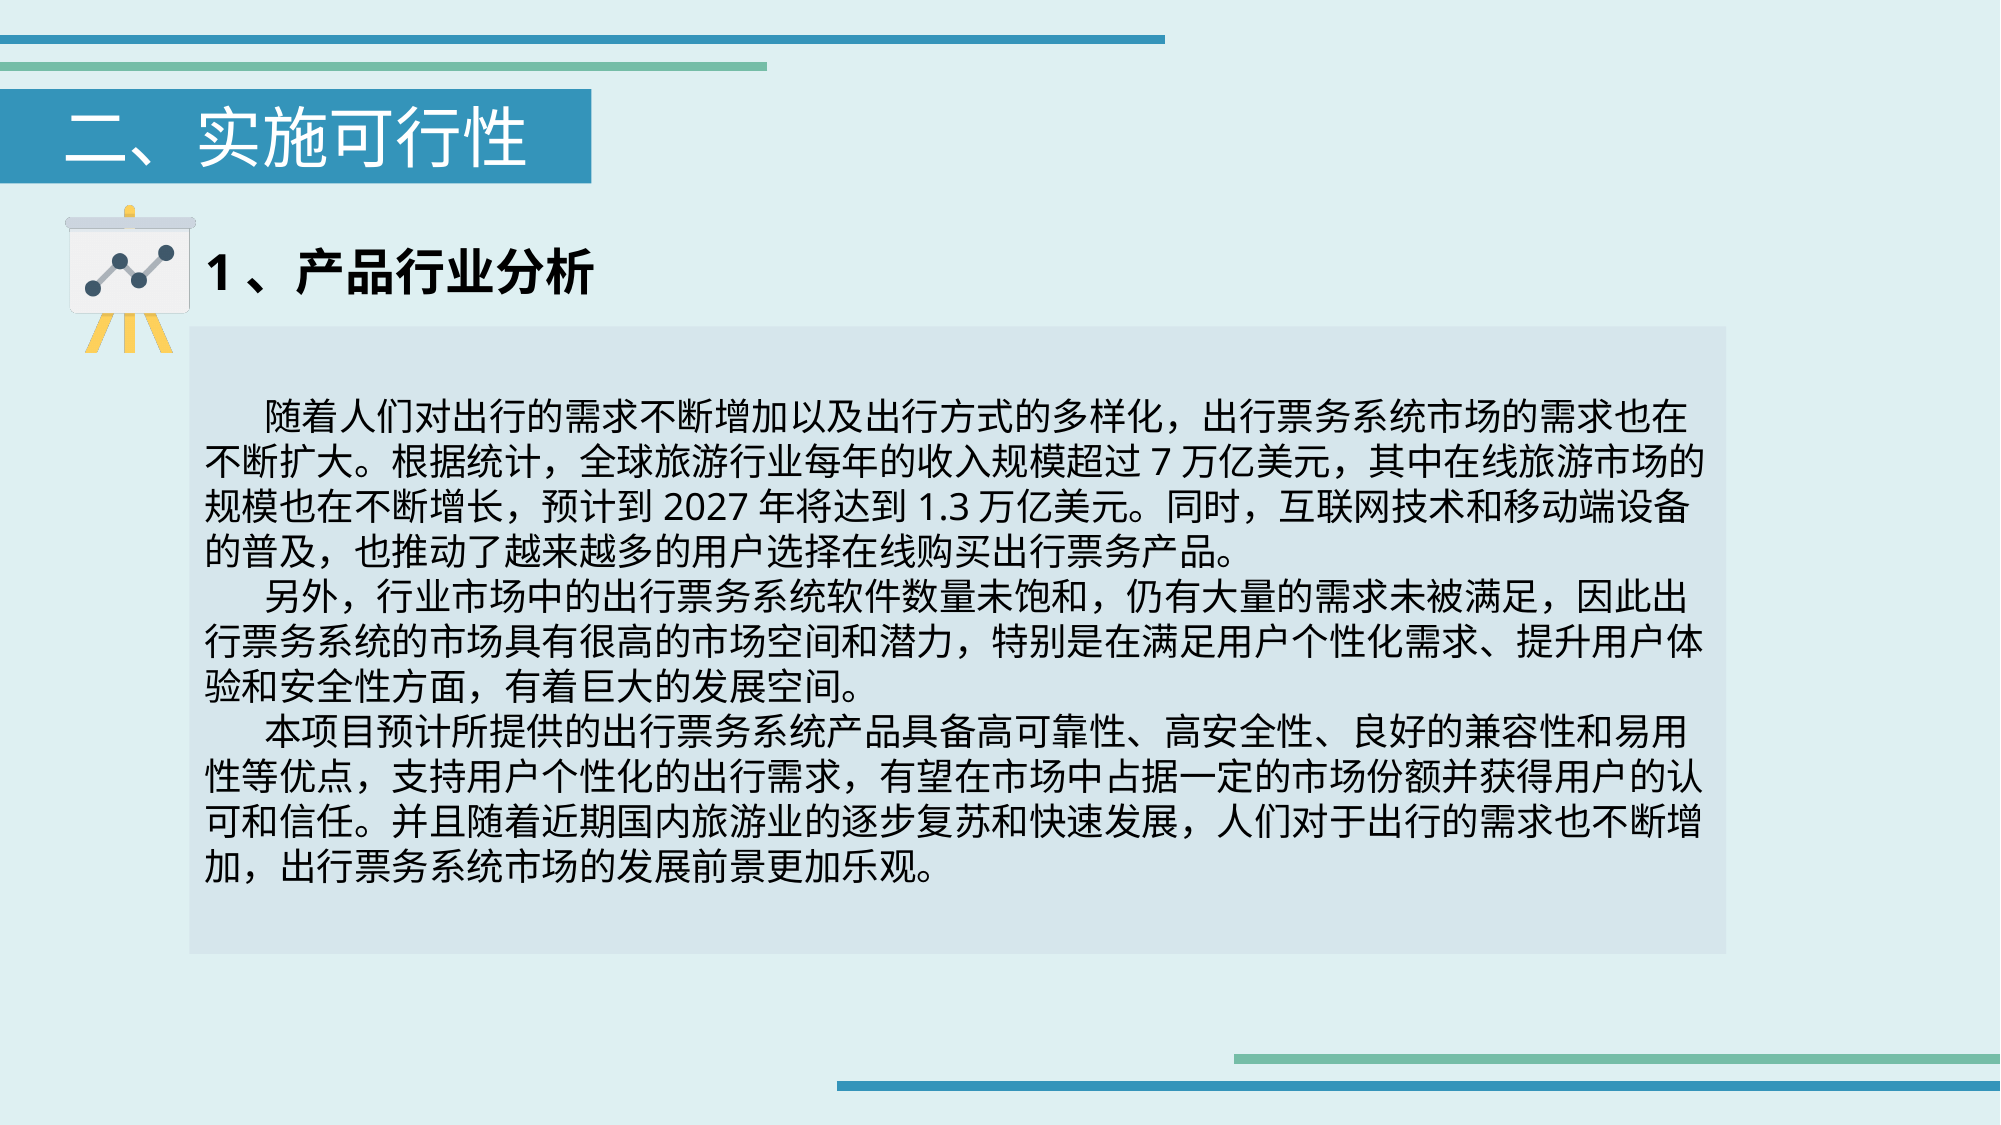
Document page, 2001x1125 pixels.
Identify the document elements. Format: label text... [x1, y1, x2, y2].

text_box 二、实施可行性 [0, 88, 593, 184]
text_box 随着人们对出行的需求不断增加以及出行方式的多样化，出行票务系统市场的需求也在不断扩大。根据统计，全球旅游行业每年的收入规模超过7万亿美元，其中在线旅游市场的规模也在不断增长，预计到2027年将达到1.3万亿美元。同时，互联网技术和移动端设备的普及，也推动了越来越多的用户选择在线购买出行票务产品。 另外，行业市场中的出行票务系统软件数量未饱和，仍有大量的需求未被满足，因此出行票务系统的市场具有很高的市场空间和潜力，特别是在满足用户个性化需求、提升用户体验和安全性方面，有着巨大的发展空间。 本项目预计所提供的出行票务系统产品具备高可靠性、高安全性、良好的兼容性和易用性等优点，支持用户个性化的出行需求，有望在市场中占据一定的市场份额并获得用户的认可和信任。并且随着近期国内旅游业的逐步复苏和快速发展，人们对于出行的需求也不断增加，出行票务系统市场的发展前景更加乐观。 [188, 325, 1727, 955]
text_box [837, 1058, 2000, 1087]
text_box 1、产品行业分析 [204, 233, 1268, 327]
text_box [0, 39, 1165, 67]
picture [57, 205, 204, 353]
